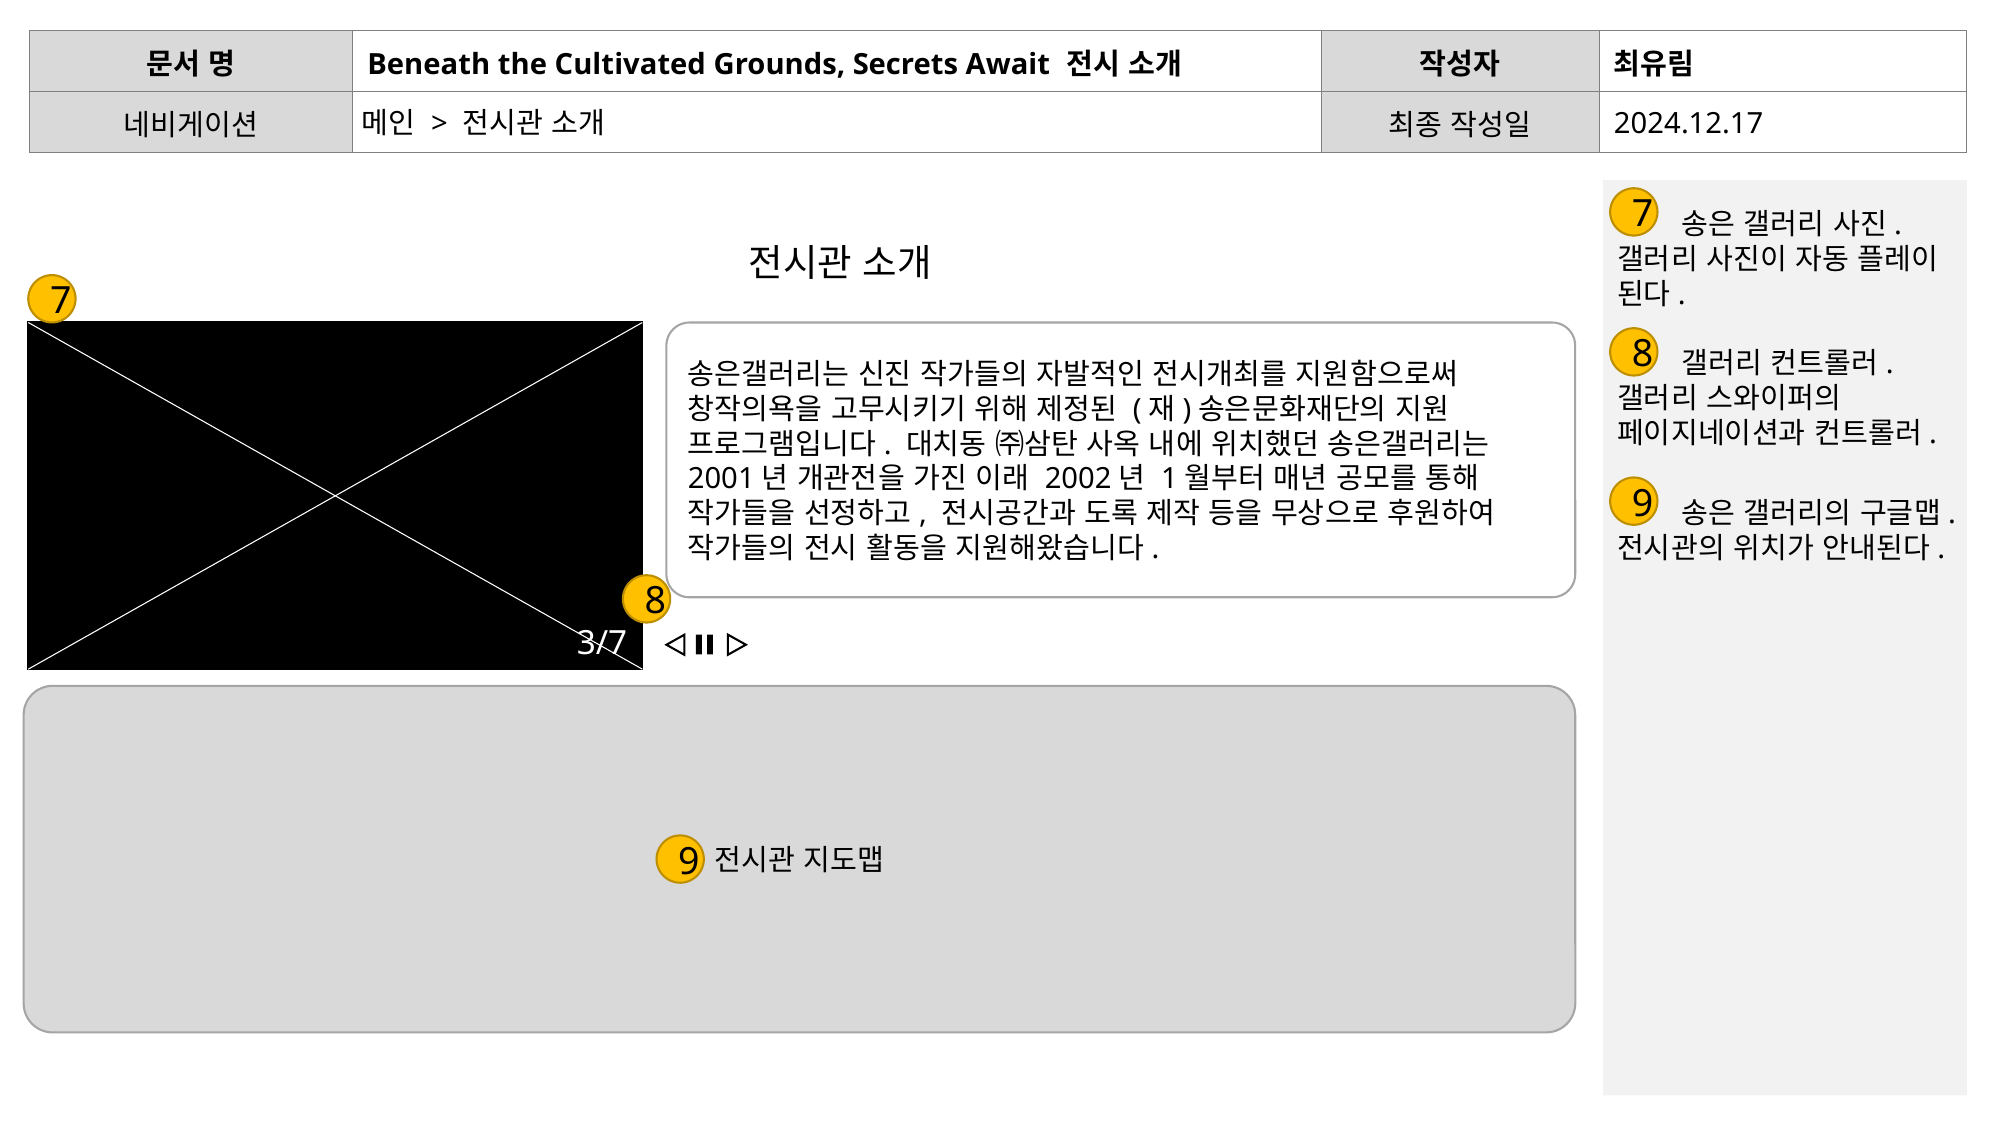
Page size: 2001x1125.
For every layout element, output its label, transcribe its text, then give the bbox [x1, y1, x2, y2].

text_box 7 [27, 274, 77, 322]
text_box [28, 322, 1576, 670]
text_box 송은 갤러리 사진. 갤러리 사진이 자동 플레이 된다. [1602, 197, 1966, 318]
text_box 7 [1609, 187, 1659, 237]
text_box 전시관 소개 [733, 231, 947, 292]
text_box 메인 > 전시관 소개 [347, 96, 621, 147]
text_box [1602, 477, 1966, 573]
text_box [1602, 328, 1966, 459]
text_box 전시관 지도맵 [22, 684, 1577, 1034]
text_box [491, 670, 1107, 1016]
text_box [666, 634, 746, 655]
